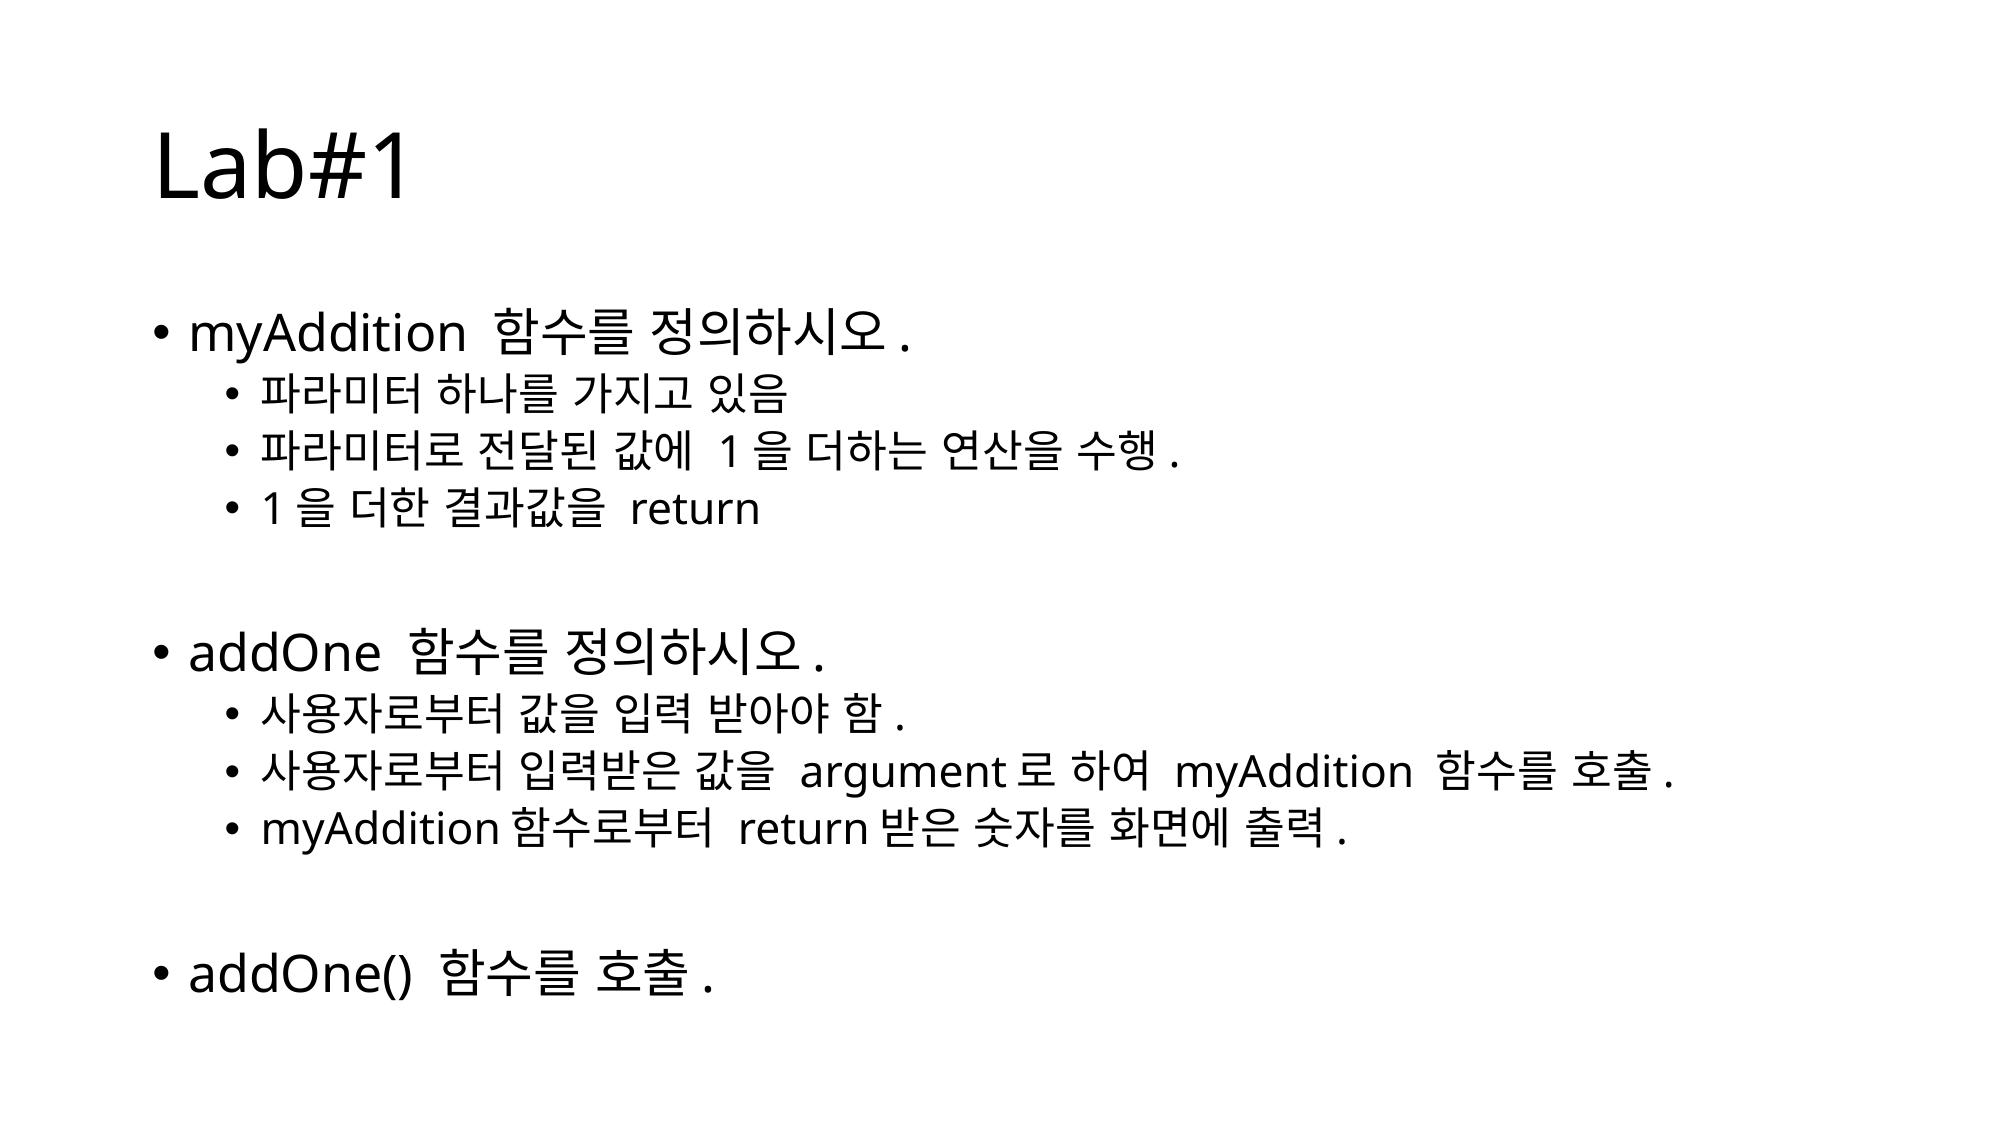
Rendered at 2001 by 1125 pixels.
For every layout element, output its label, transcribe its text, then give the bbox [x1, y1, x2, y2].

title Lab#1 [137, 59, 1863, 278]
list myAddition 함수를 정의하시오. 파라미터 하나를 가지고 있음 파라미터로 전달된 값에 1을 더하는 연산을 수행. 1을 더한 결과값을 return addOne 함수를 정의하시오. 사용자로부터 값을 입력 받아야 함. 사용자로부터 입력받은 값을 argument로 하여 myAddition 함수를 호출. myAddition함수로부터 return받은 숫자를 화면에 출력. addOne() 함수를 호출. [137, 299, 1863, 1014]
